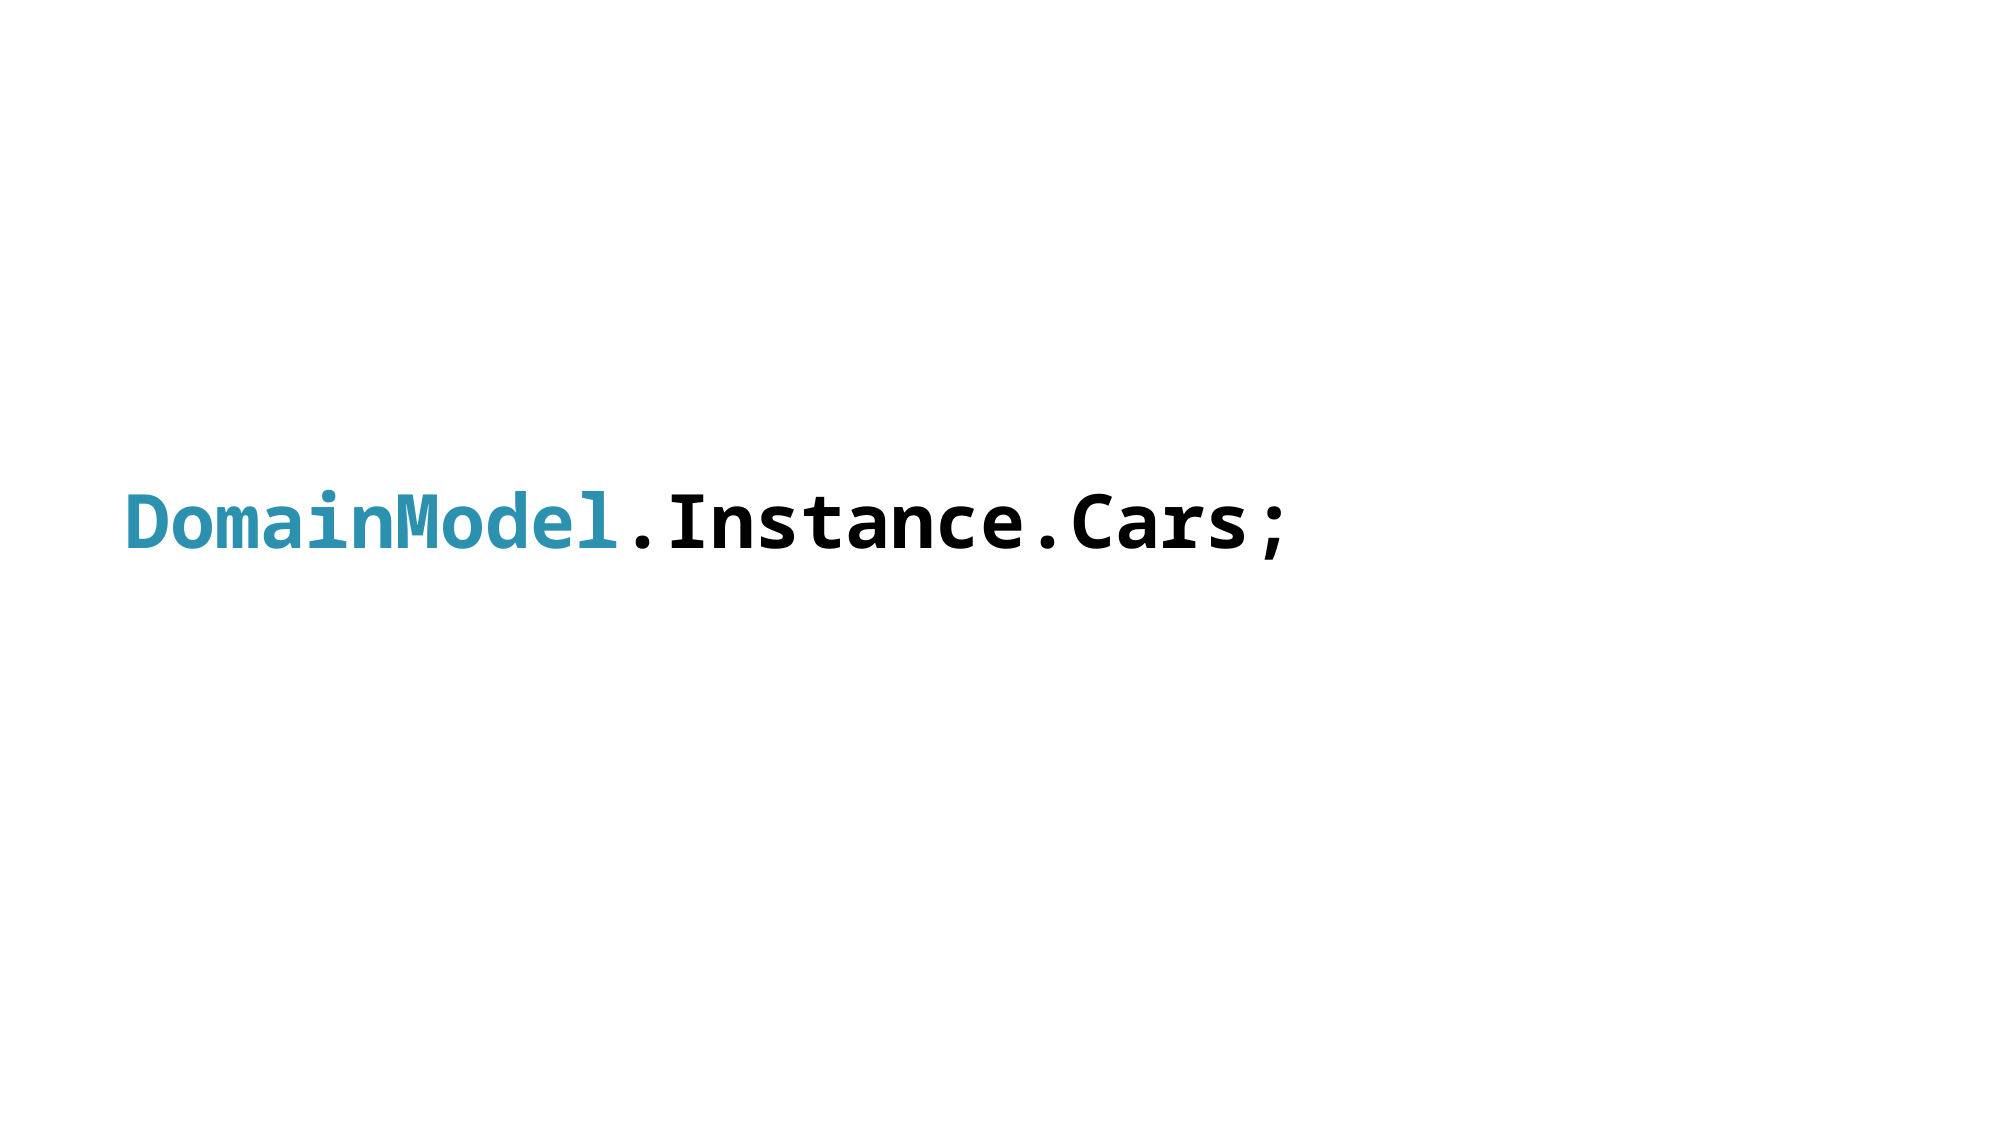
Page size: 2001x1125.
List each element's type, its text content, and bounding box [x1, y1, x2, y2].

text_box DomainModel.Instance.Cars; [110, 375, 1847, 571]
